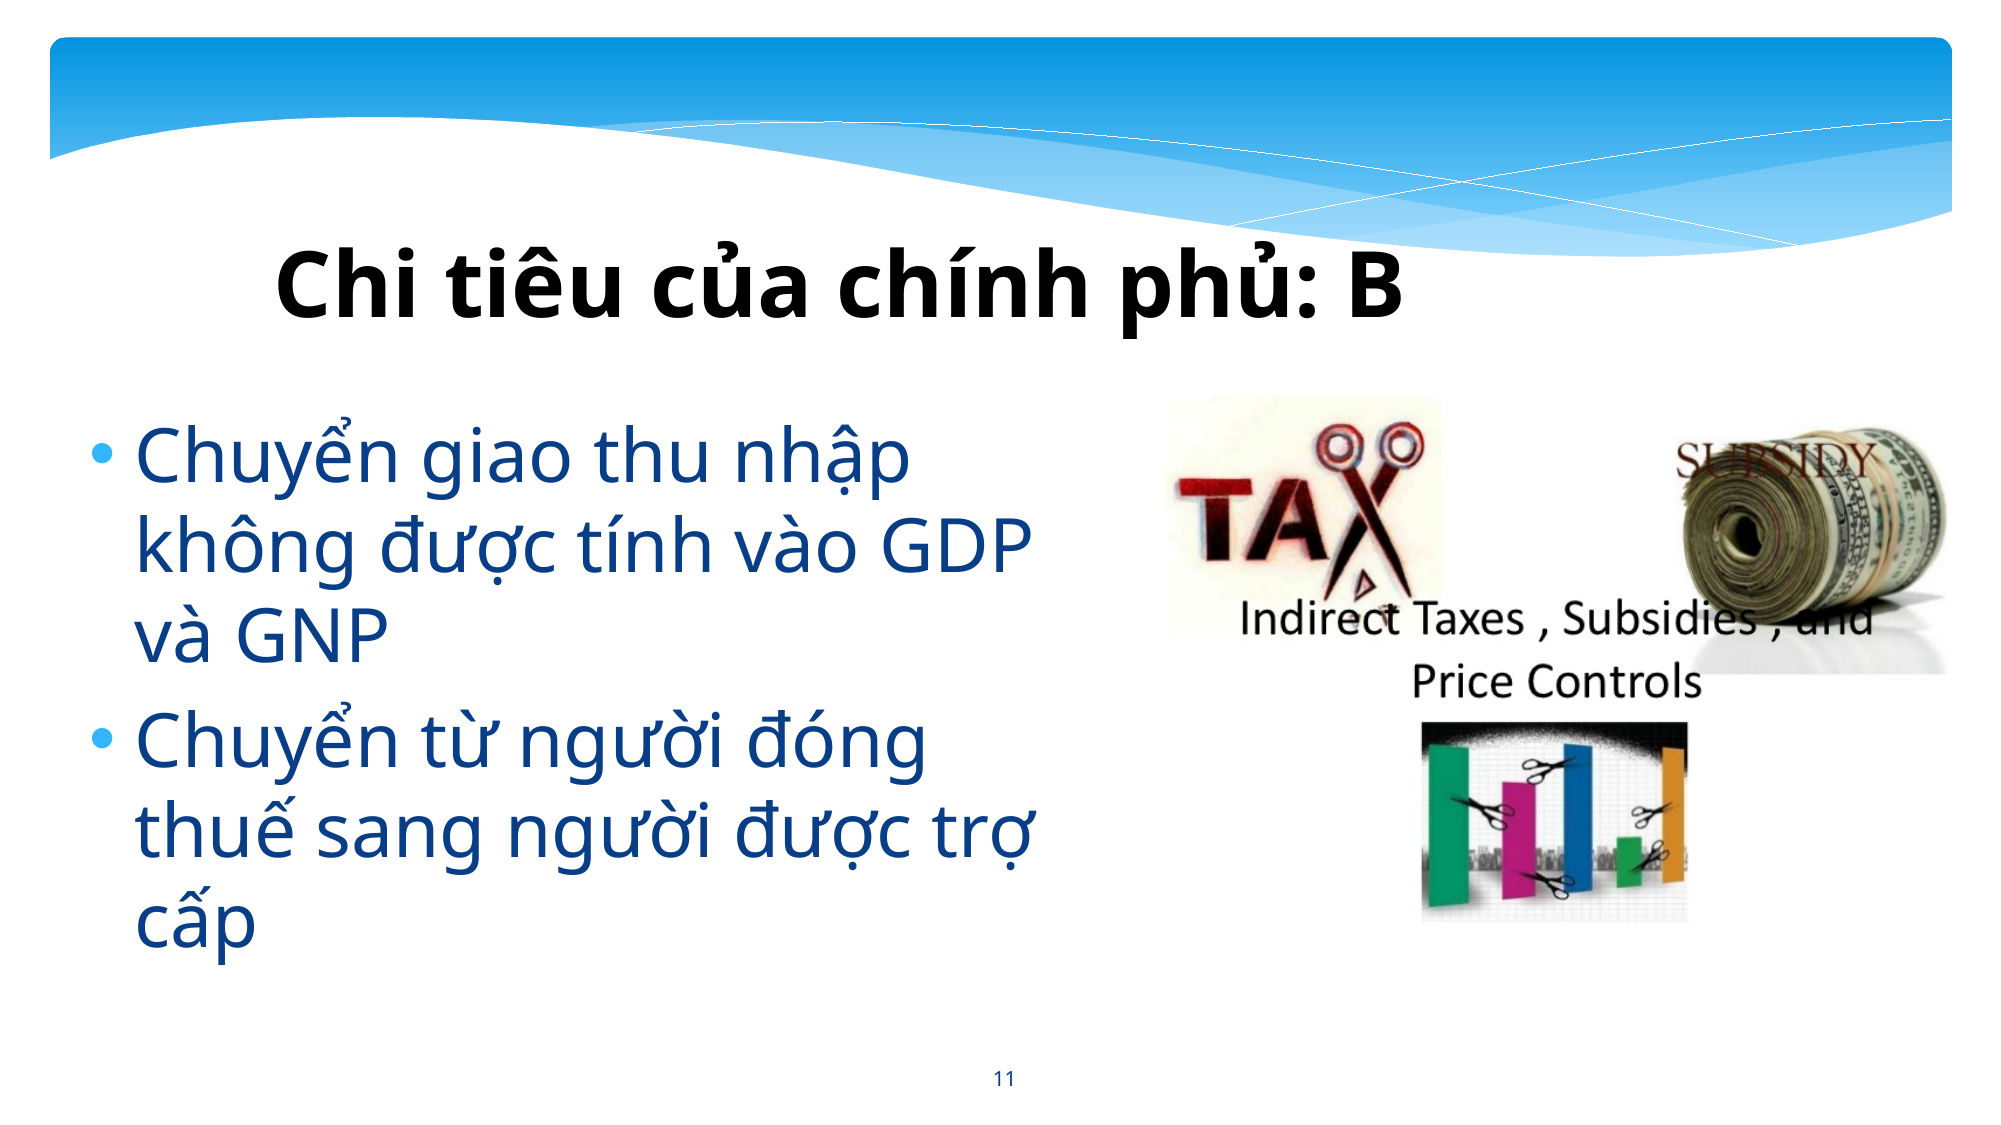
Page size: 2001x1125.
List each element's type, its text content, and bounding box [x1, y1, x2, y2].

slide_number 11 [877, 1050, 1132, 1110]
picture [1131, 381, 1983, 1020]
text_box Chi tiêu của chính phủ: B [55, 218, 1625, 425]
text_box Chuyển giao thu nhập không được tính vào GDP và GNP Chuyển từ người đóng thuế sang người được trợ cấp [74, 399, 1050, 873]
